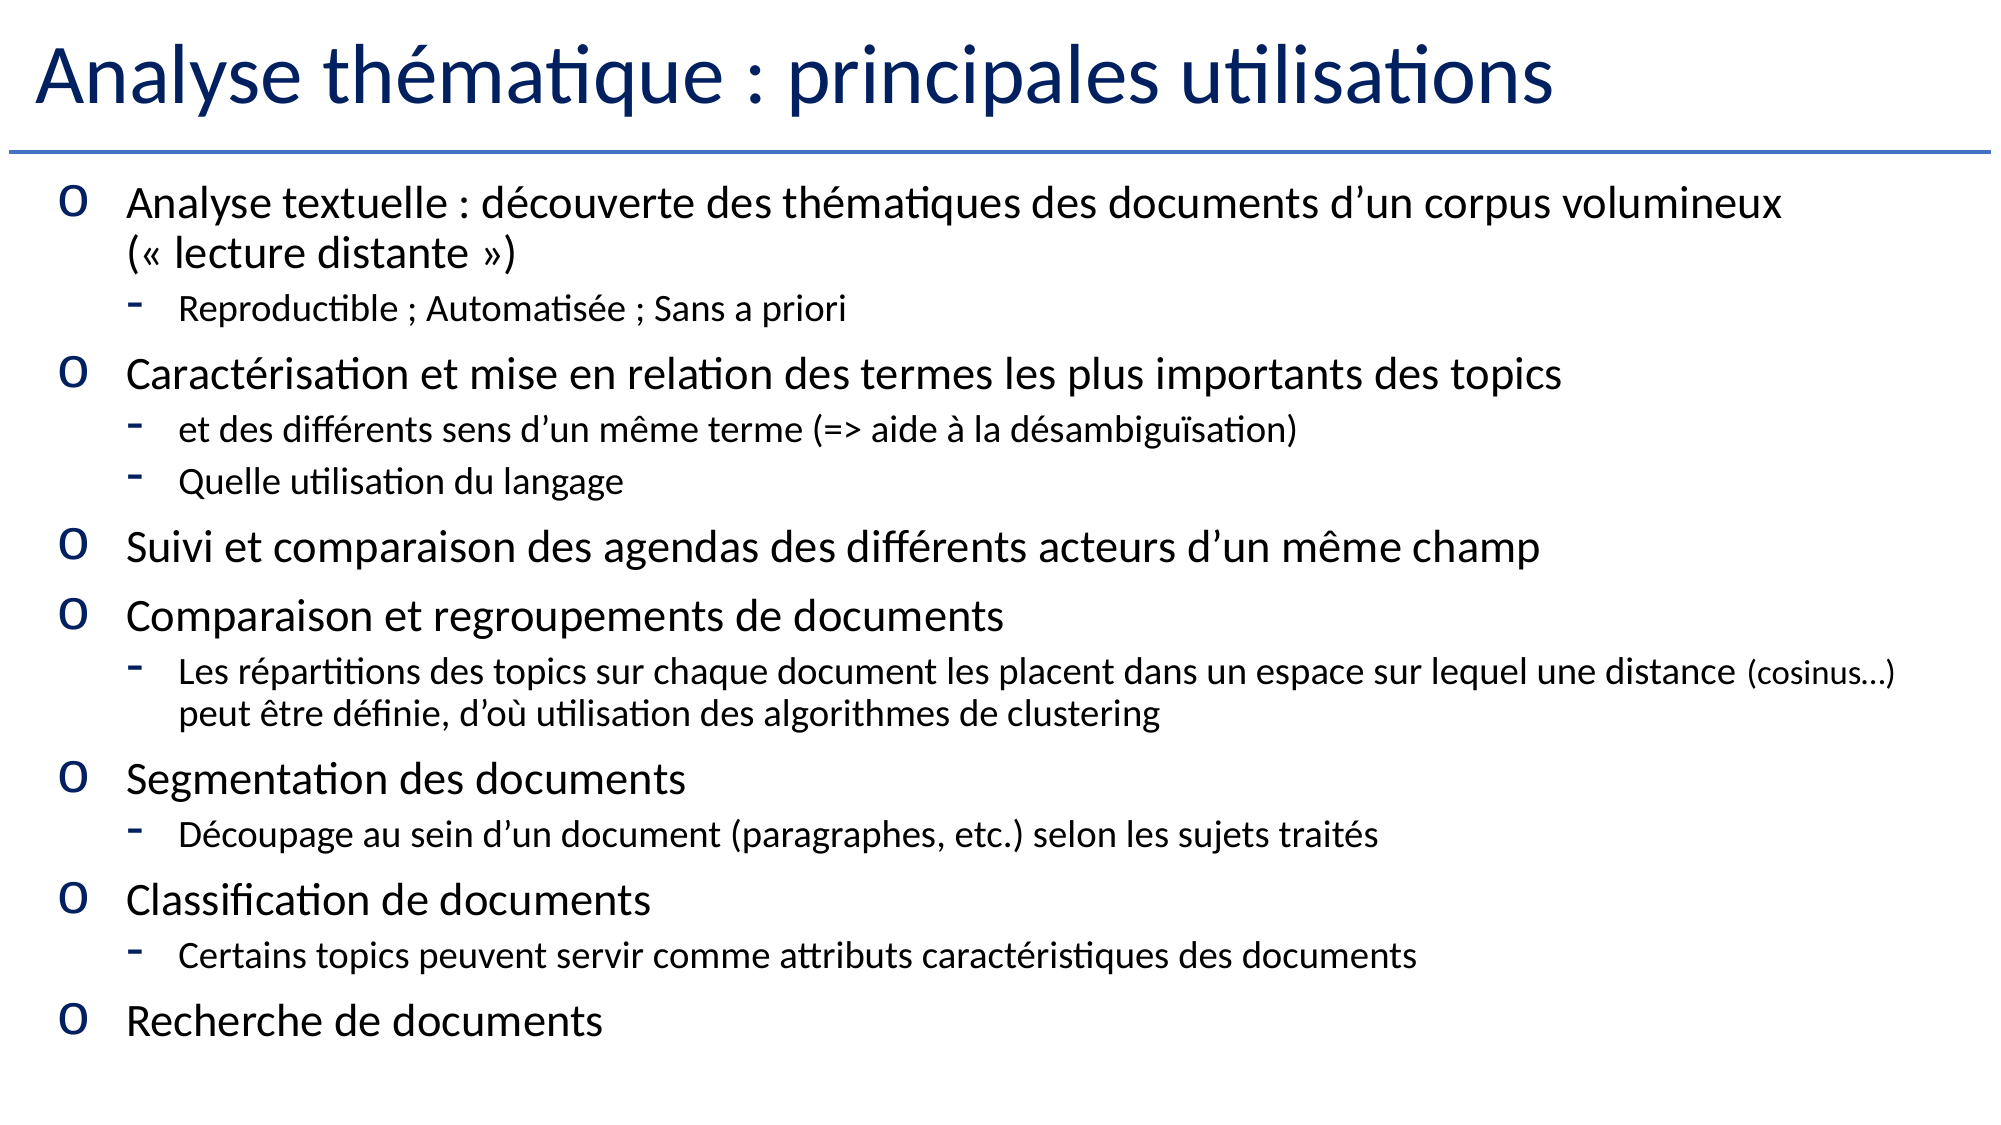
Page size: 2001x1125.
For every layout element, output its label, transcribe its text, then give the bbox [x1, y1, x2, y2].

title Analyse thématique : principales utilisations [20, 22, 2000, 131]
list Analyse textuelle : découverte des thématiques des documents d’un corpus volumineux (« lecture distante ») Reproductible ; Automatisée ; Sans a priori Caractérisation et mise en relation des termes les plus importants des topics et des différents sens d’un même terme (=> aide à la désambiguïsation) Quelle utilisation du langage Suivi et comparaison des agendas des différents acteurs d’un même champ Comparaison et regroupements de documents Les répartitions des topics sur chaque document les placent dans un espace sur lequel une distance (cosinus…) peut être définie, d’où utilisation des algorithmes de clustering Segmentation des documents Découpage au sein d’un document (paragraphes, etc.) selon les sujets traités Classification de documents Certains topics peuvent servir comme attributs caractéristiques des documents Recherche de documents [41, 170, 1959, 1063]
